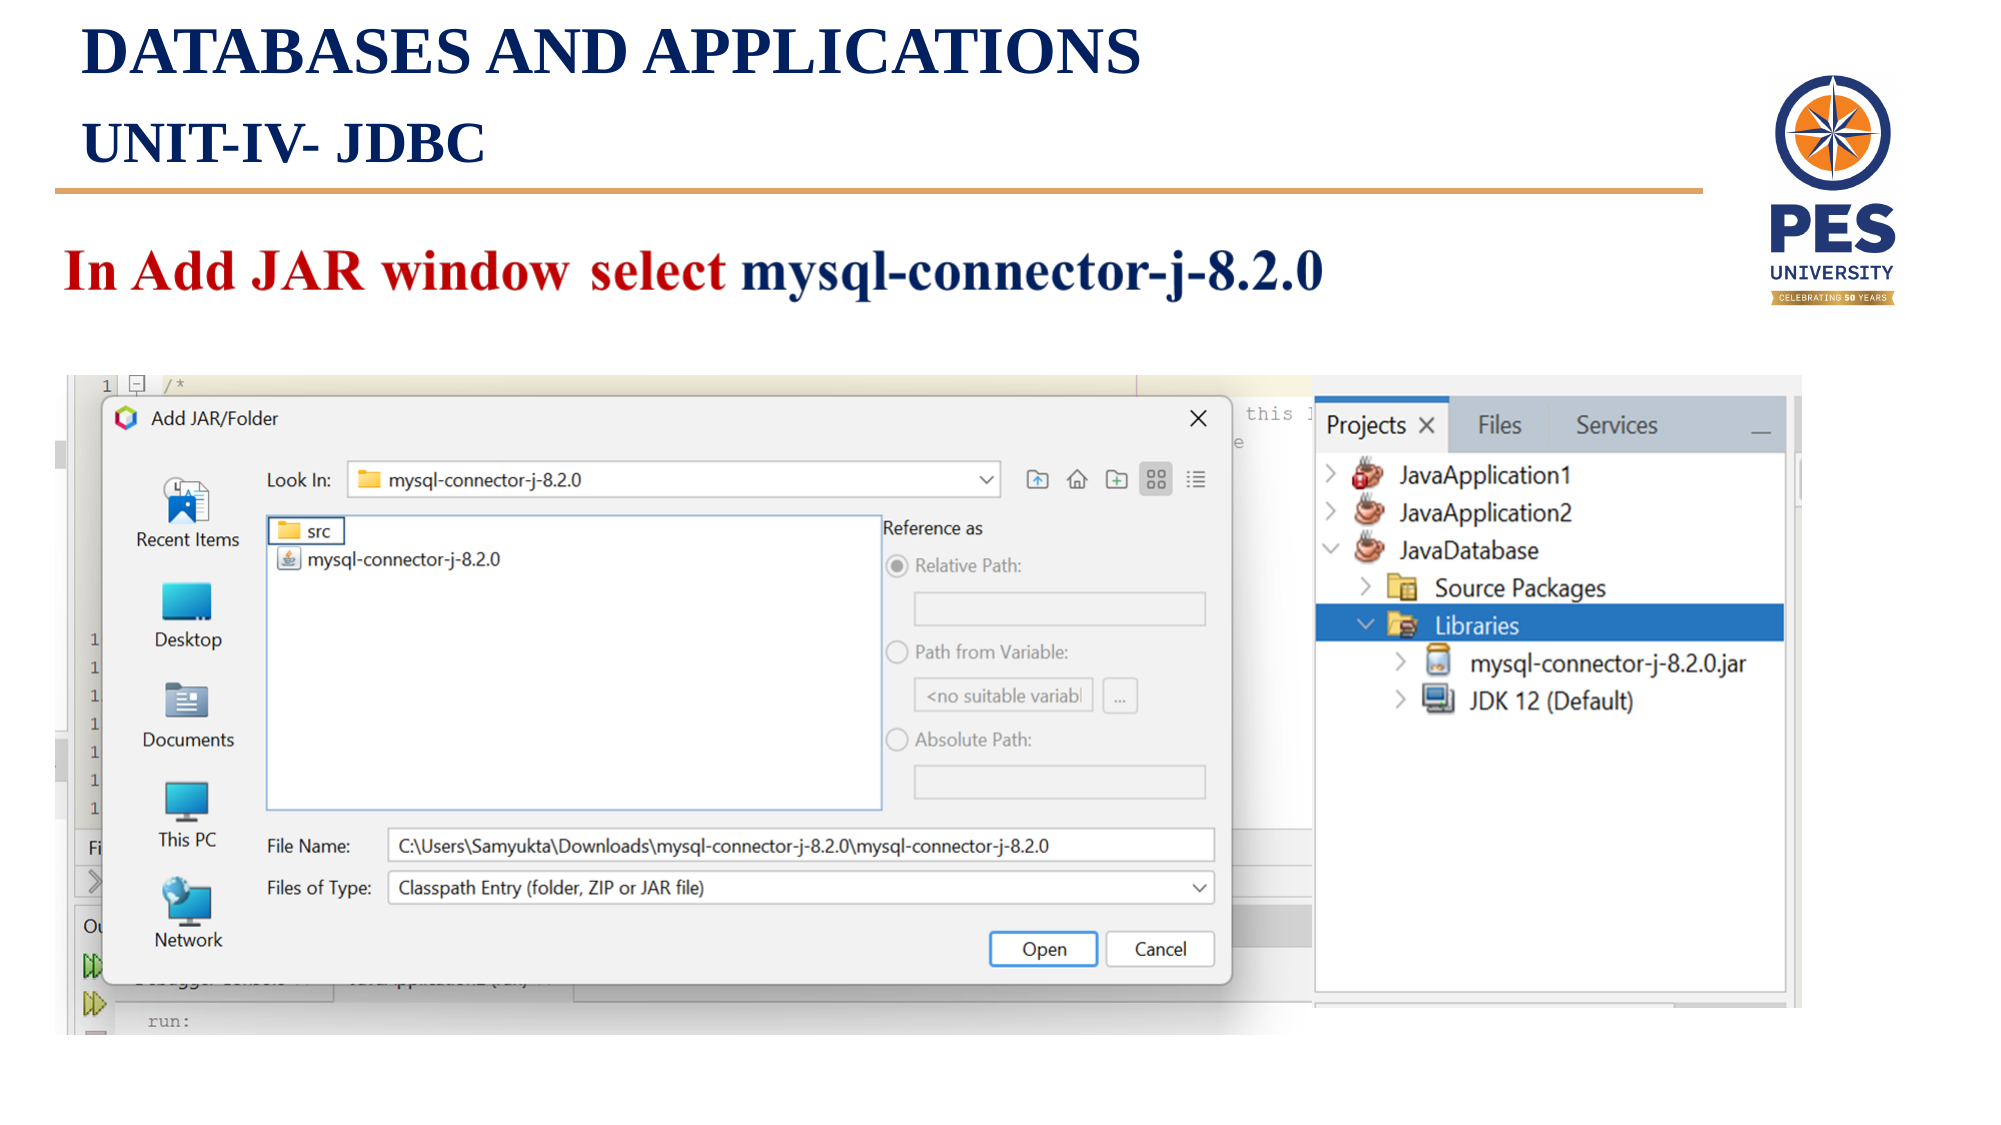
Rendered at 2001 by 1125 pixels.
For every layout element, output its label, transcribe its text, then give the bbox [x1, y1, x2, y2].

text_box DATABASES AND APPLICATIONS UNIT-IV- JDBC [66, 0, 1507, 182]
picture [28, 215, 1557, 339]
picture [55, 375, 1802, 1035]
picture [1762, 73, 1902, 308]
